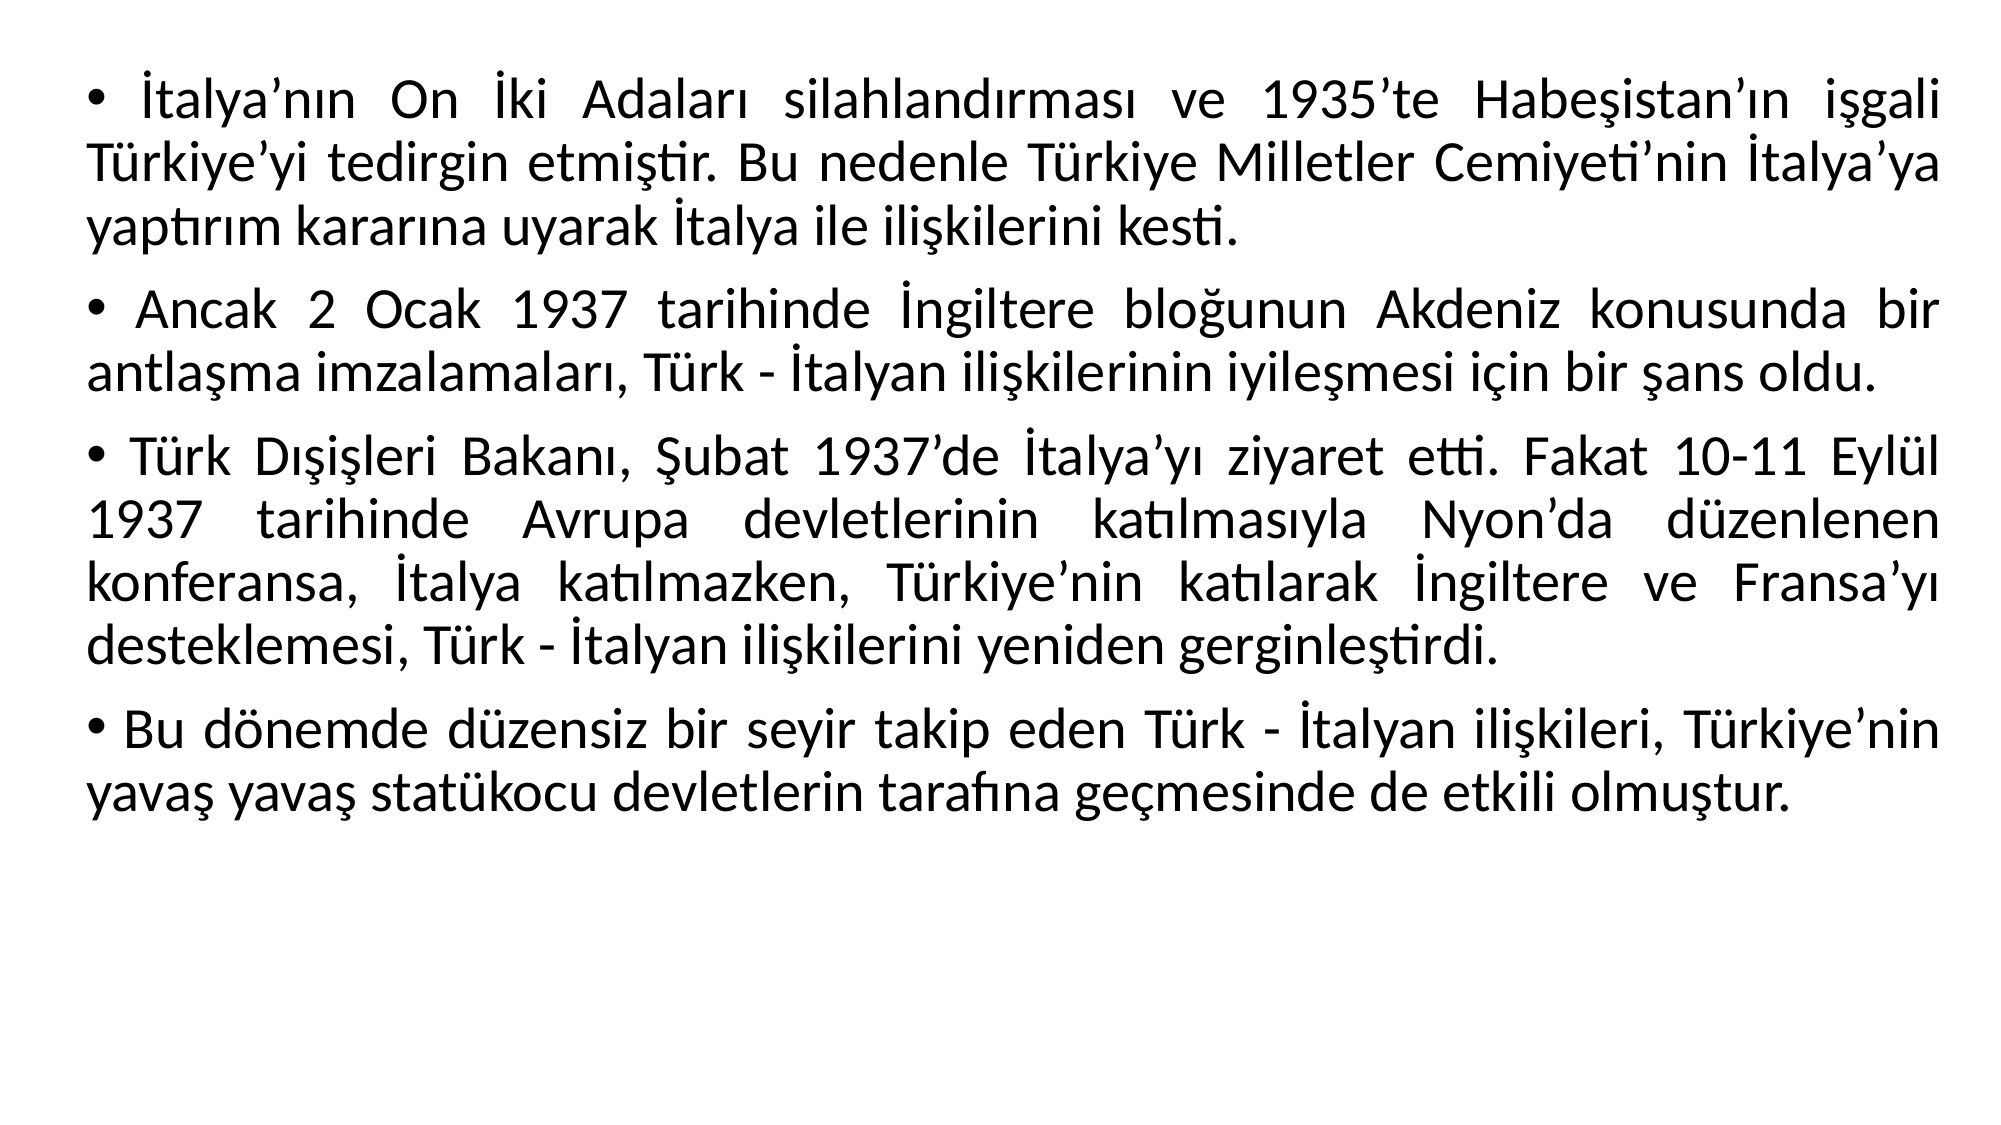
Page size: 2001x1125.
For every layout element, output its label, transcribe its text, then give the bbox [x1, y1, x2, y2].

subtitle İtalya’nın On İki Adaları silahlandırması ve 1935’te Habeşistan’ın işgali Türkiye’yi tedirgin etmiştir. Bu nedenle Türkiye Milletler Cemiyeti’nin İtalya’ya yaptırım kararına uyarak İtalya ile ilişkilerini kesti. Ancak 2 Ocak 1937 tarihinde İngiltere bloğunun Akdeniz konusunda bir antlaşma imzalamaları, Türk - İtalyan ilişkilerinin iyileşmesi için bir şans oldu. Türk Dışişleri Bakanı, Şubat 1937’de İtalya’yı ziyaret etti. Fakat 10-11 Eylül 1937 tarihinde Avrupa devletlerinin katılmasıyla Nyon’da düzenlenen konferansa, İtalya katılmazken, Türkiye’nin katılarak İngiltere ve Fransa’yı desteklemesi, Türk - İtalyan ilişkilerini yeniden gerginleştirdi. Bu dönemde düzensiz bir seyir takip eden Türk - İtalyan ilişkileri, Türkiye’nin yavaş yavaş statükocu devletlerin tarafına geçmesinde de etkili olmuştur. [71, 60, 1958, 1040]
